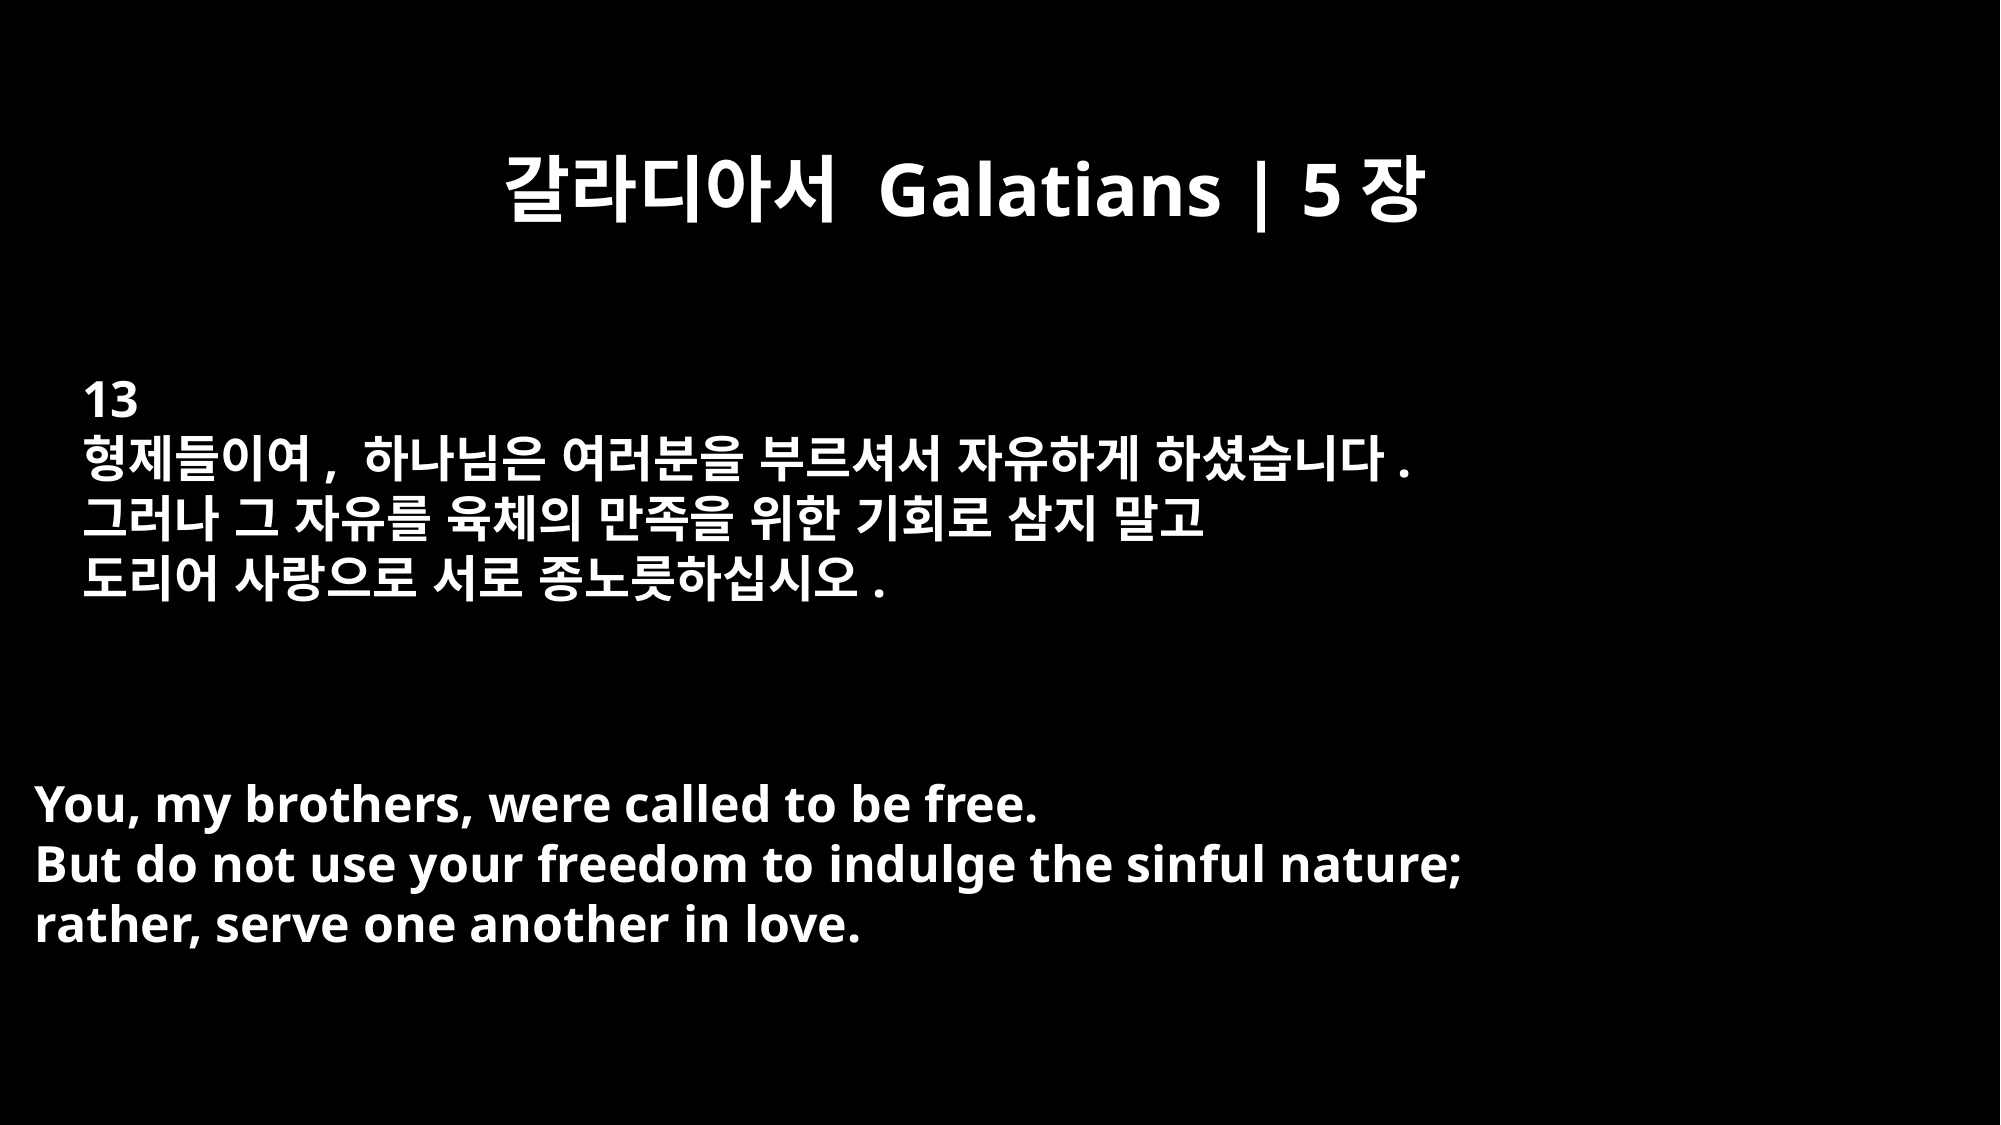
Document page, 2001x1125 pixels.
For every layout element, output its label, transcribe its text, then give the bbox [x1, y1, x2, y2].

text_box 갈라디아서 Galatians | 5장 [488, 136, 1443, 239]
text_box 13 형제들이여, 하나님은 여러분을 부르셔서 자유하게 하셨습니다. 그러나 그 자유를 육체의 만족을 위한 기회로 삼지 말고 도리어 사랑으로 서로 종노릇하십시오. [67, 359, 1427, 615]
text_box You, my brothers, were called to be free. But do not use your freedom to indulge the sinful nature; rather, serve one another in love. [19, 764, 1478, 960]
